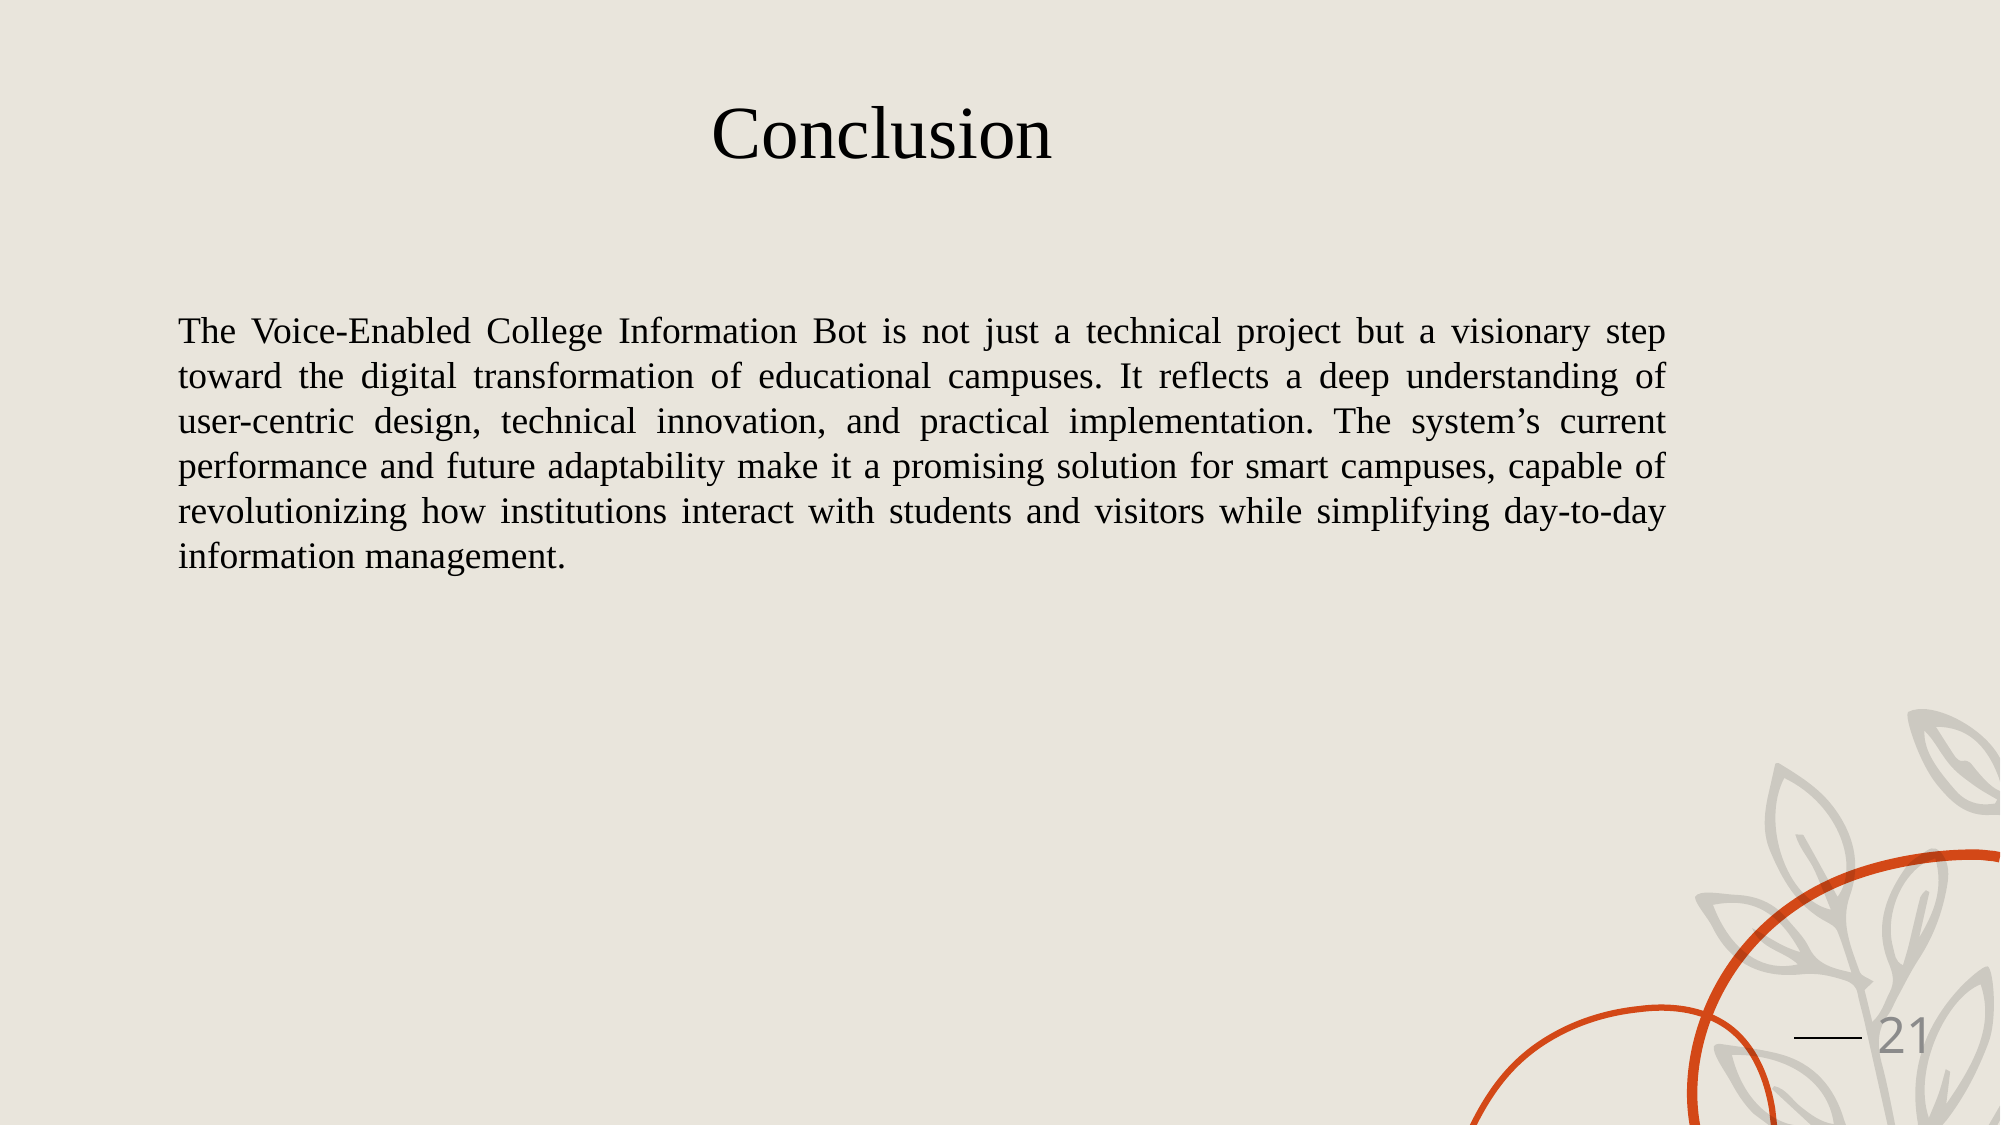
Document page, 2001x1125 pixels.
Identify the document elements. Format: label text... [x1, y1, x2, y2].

slide_number 21 [1862, 964, 1971, 1112]
text_box Conclusion [697, 76, 1172, 182]
text_box The Voice-Enabled College Information Bot is not just a technical project but a visionary step toward the digital transformation of educational campuses. It reflects a deep understanding of user-centric design, technical innovation, and practical implementation. The system’s current performance and future adaptability make it a promising solution for smart campuses, capable of revolutionizing how institutions interact with students and visitors while simplifying day-to-day information management. [163, 298, 1684, 583]
